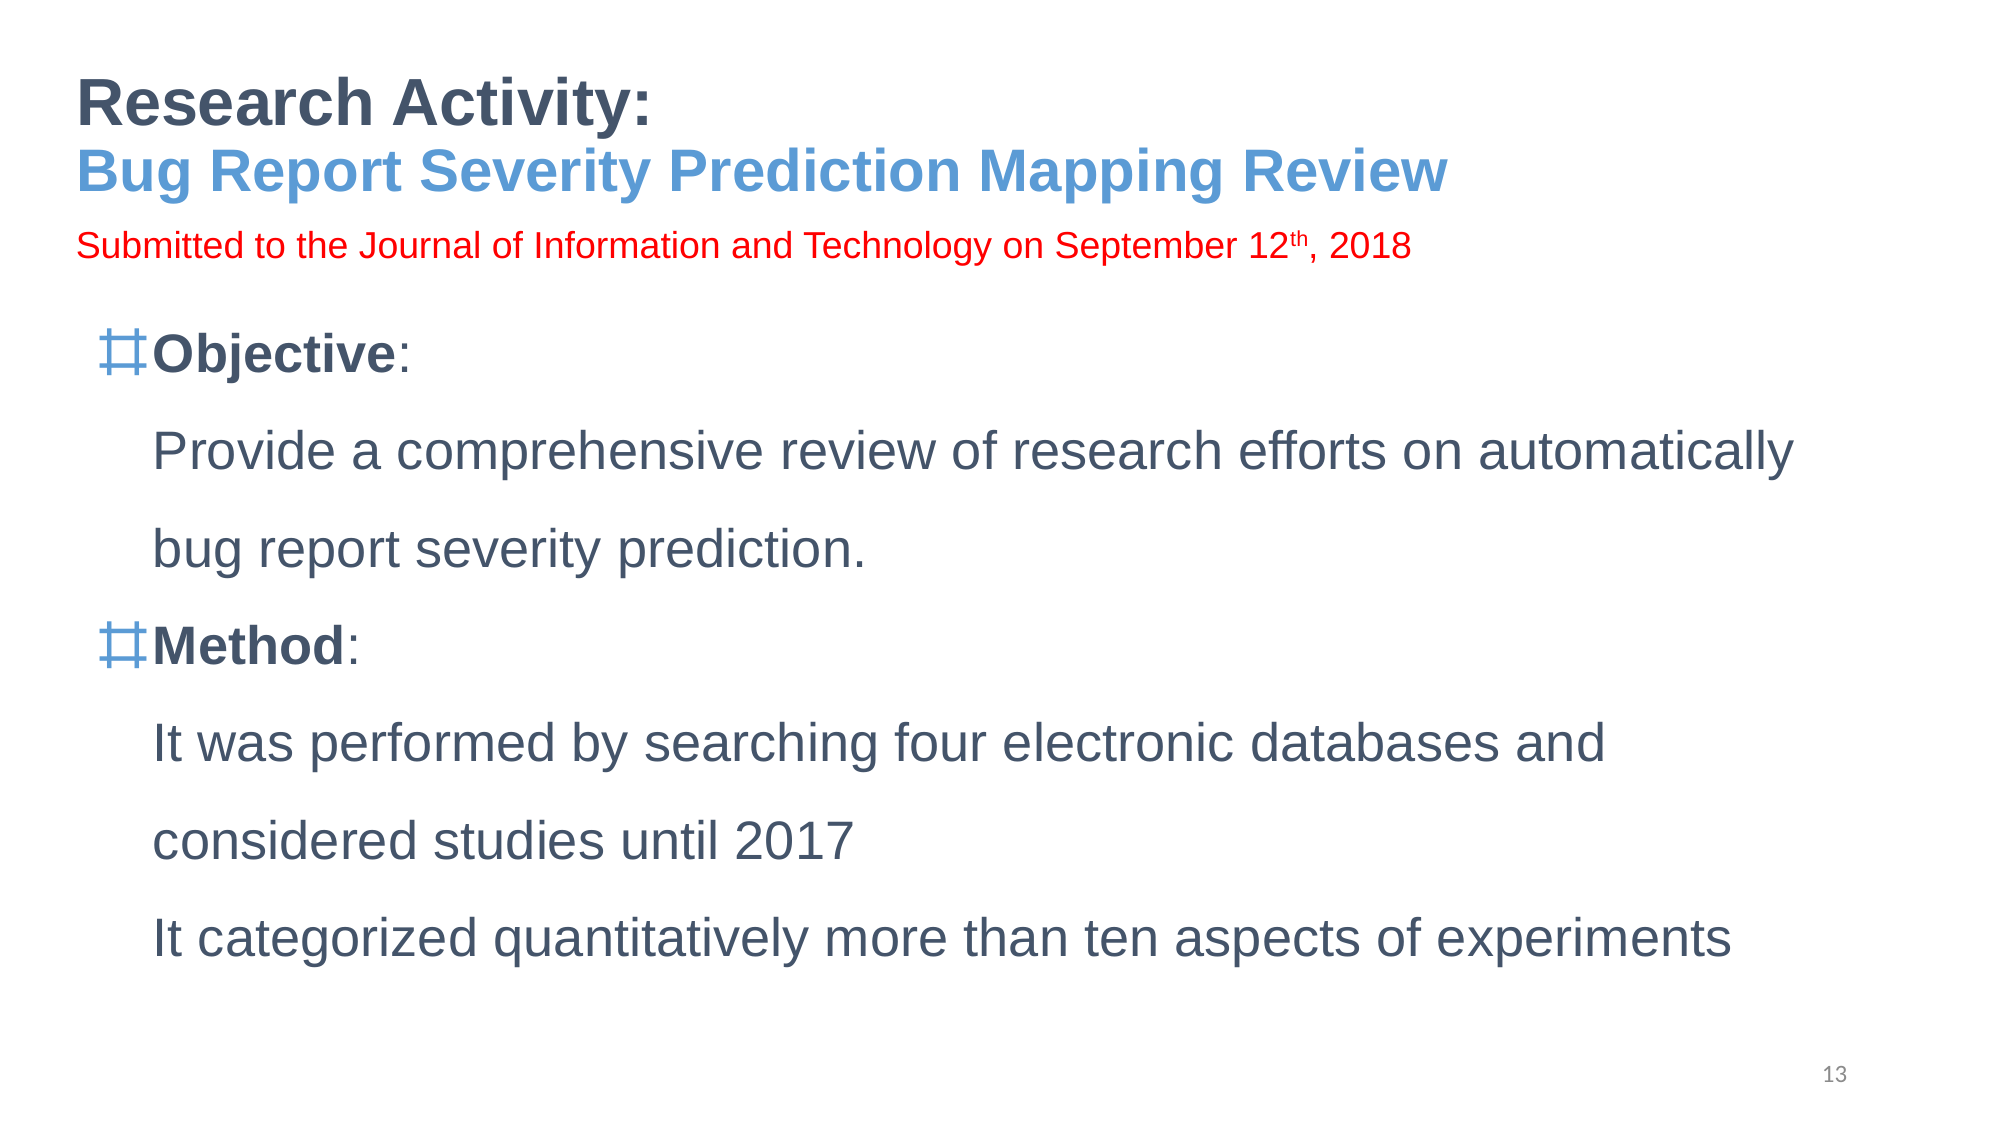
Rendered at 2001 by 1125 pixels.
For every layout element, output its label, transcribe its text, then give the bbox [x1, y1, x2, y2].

slide_number 13 [1412, 1042, 1863, 1103]
title Research Activity: Bug Report Severity Prediction Mapping Review [61, 59, 1787, 214]
text_box Objective: Provide a comprehensive review of research efforts on automatically bug report severity prediction. Method: It was performed by searching four electronic databases and considered studies until 2017 It categorized quantitatively more than ten aspects of experiments [81, 278, 1904, 975]
text_box Submitted to the Journal of Information and Technology on September 12th, 2018 [61, 213, 1686, 273]
